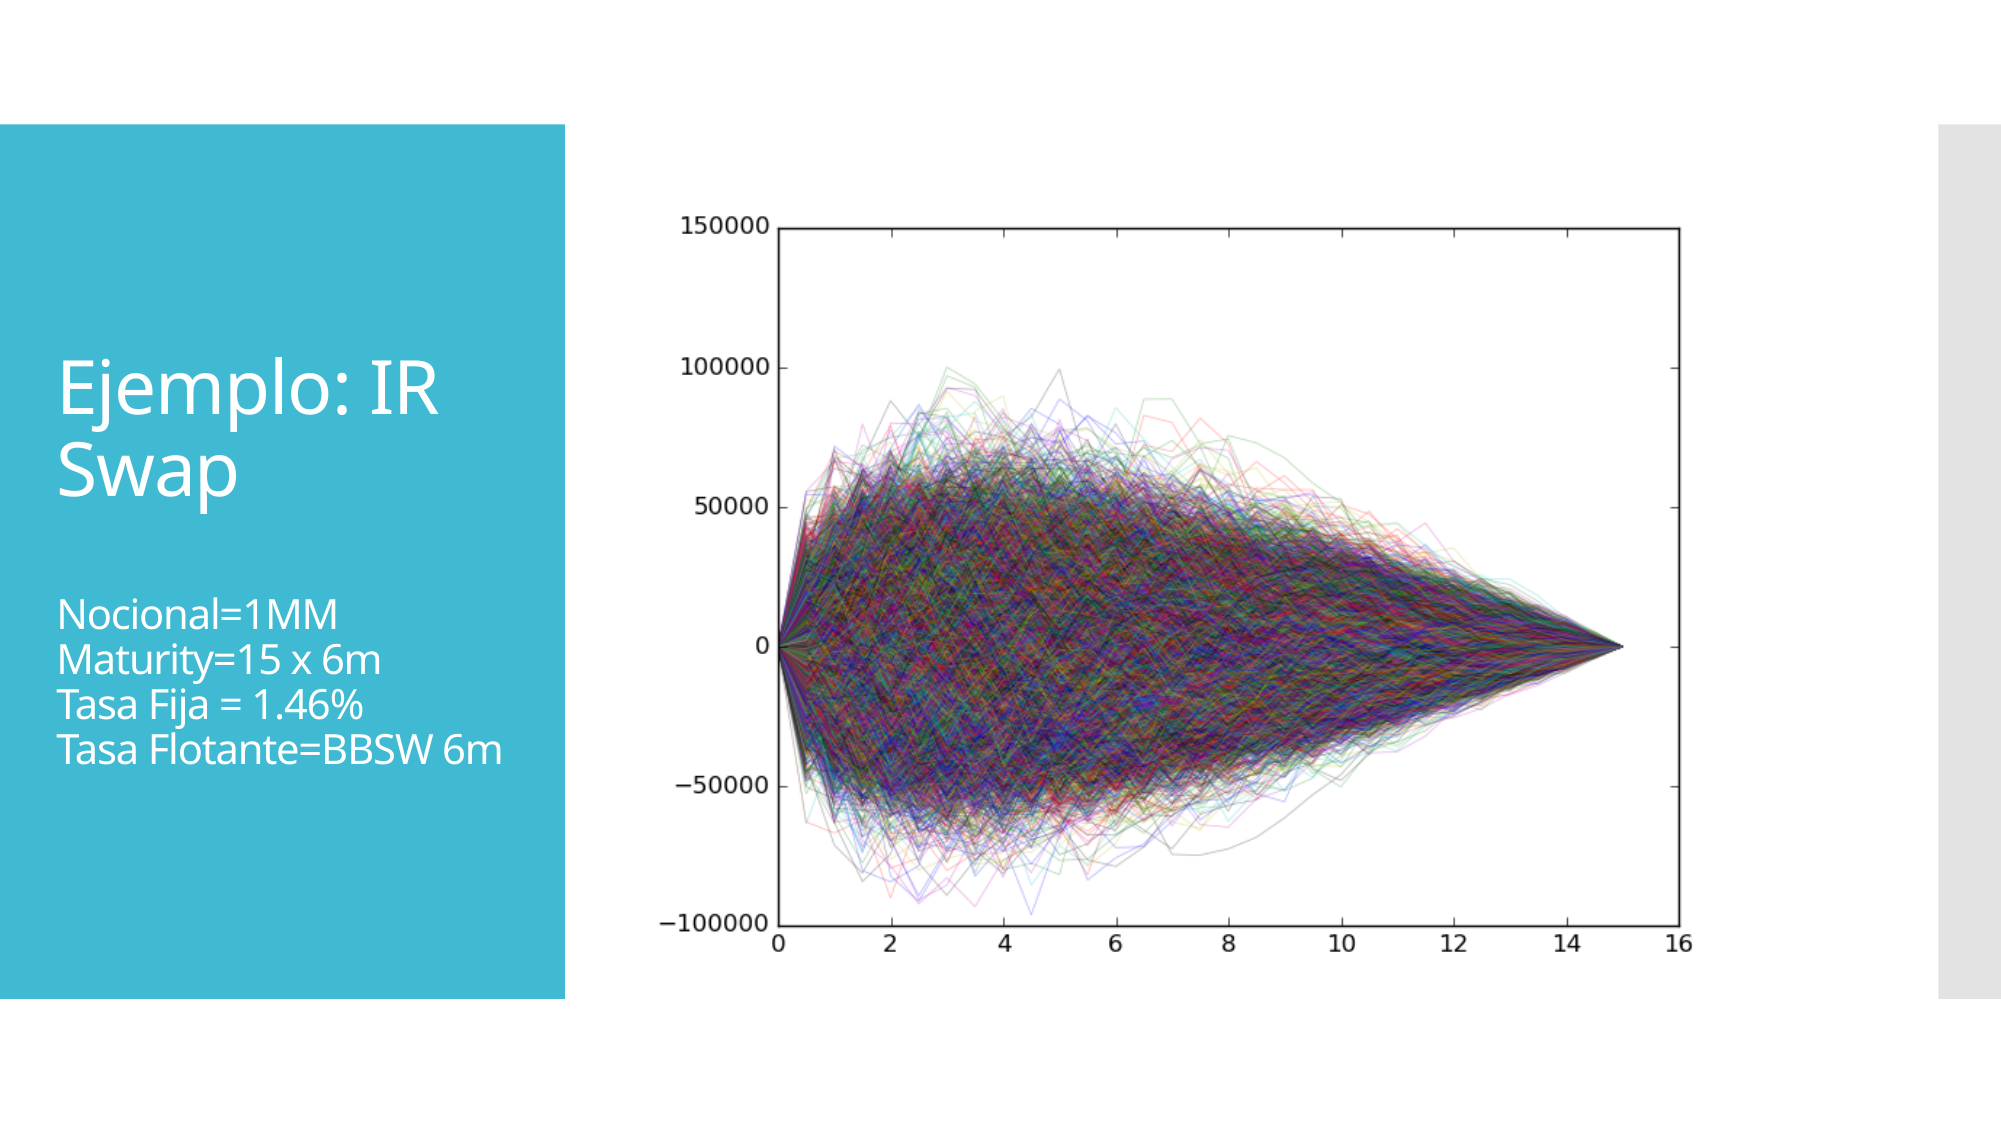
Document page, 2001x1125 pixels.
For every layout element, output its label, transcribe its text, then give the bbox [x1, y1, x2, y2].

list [633, 141, 1795, 1013]
title Ejemplo: IR Swap Nocional=1MM Maturity=15 x 6m Tasa Fija = 1.46% Tasa Flotante=BBSW 6m [41, 184, 525, 940]
